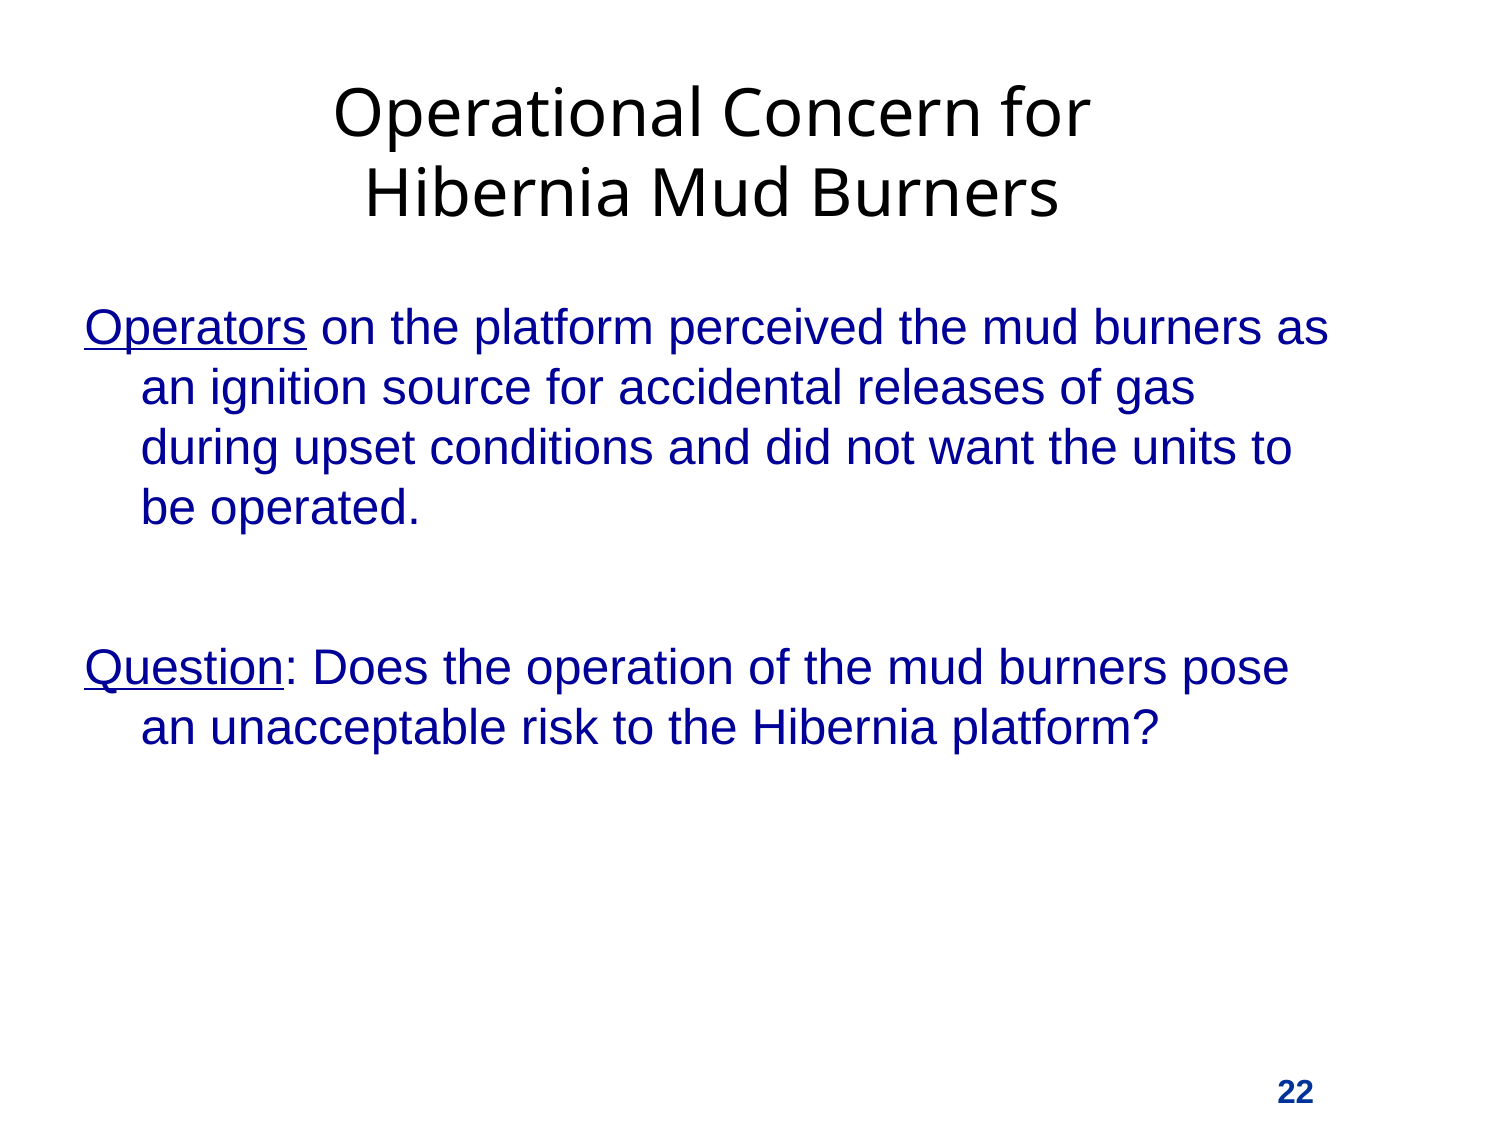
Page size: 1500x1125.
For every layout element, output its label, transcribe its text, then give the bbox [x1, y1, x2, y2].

title Operational Concern for Hibernia Mud Burners [37, 62, 1388, 225]
list Operators on the platform perceived the mud burners as an ignition source for accidental releases of gas during upset conditions and did not want the units to be operated. Question: Does the operation of the mud burners pose an unacceptable risk to the Hibernia platform? [69, 287, 1360, 999]
text_box 22 [1262, 1062, 1363, 1113]
